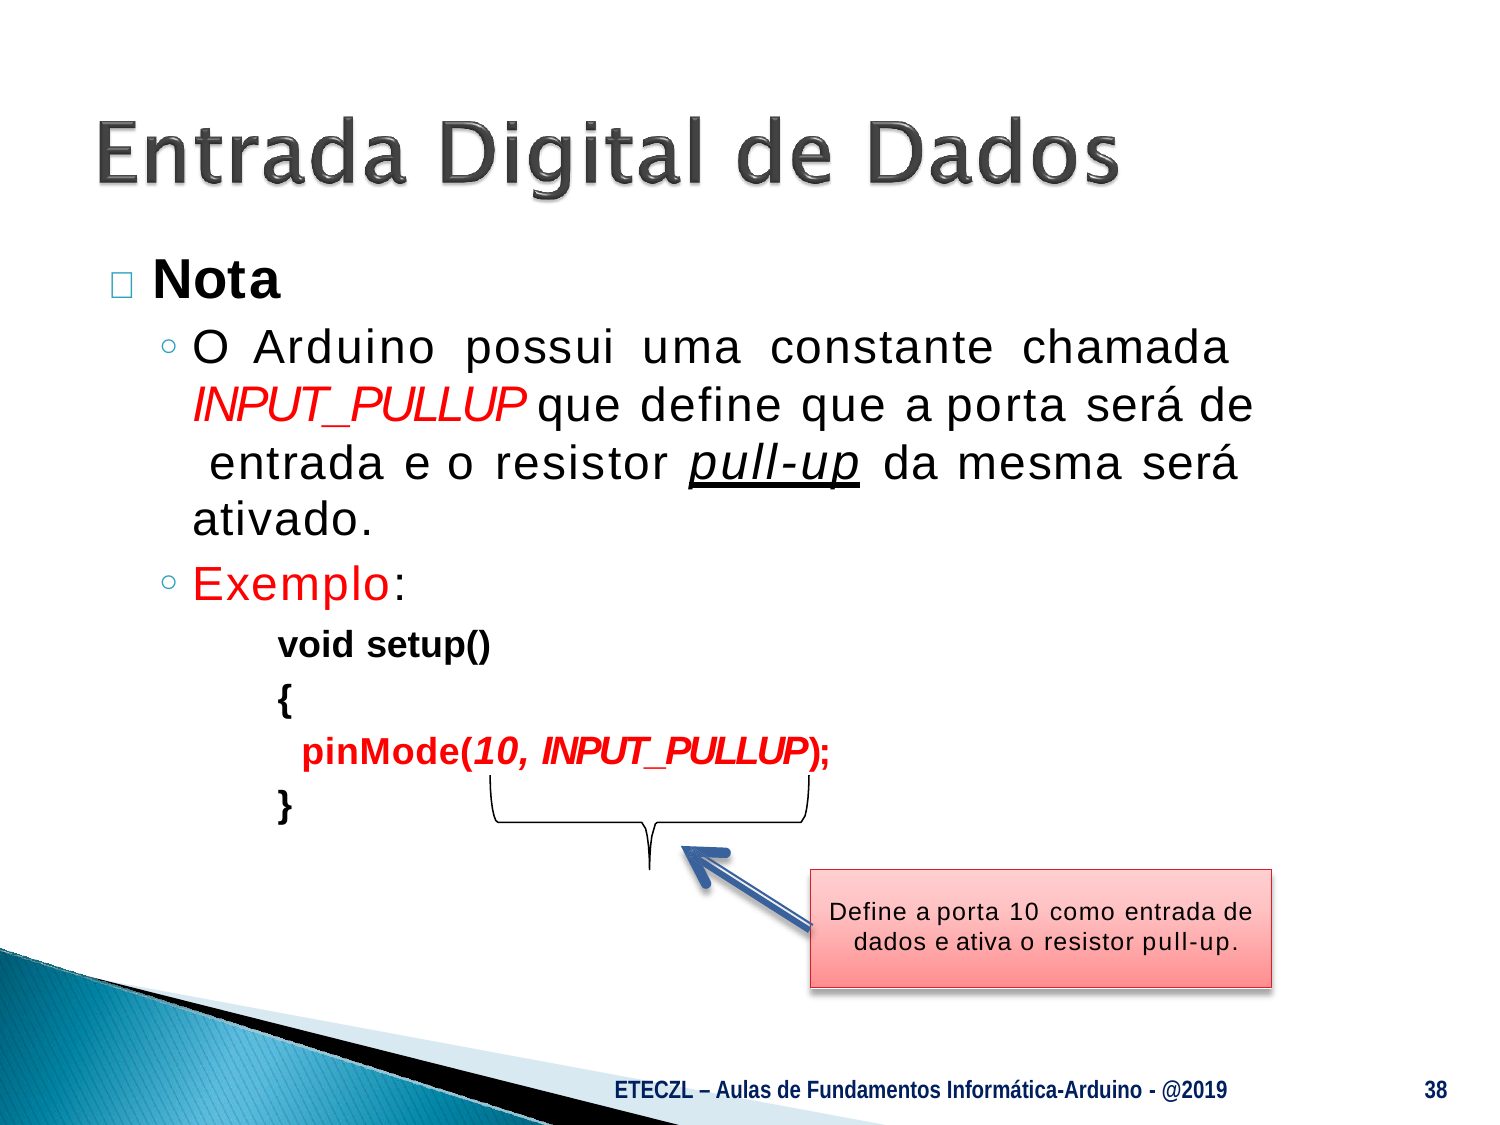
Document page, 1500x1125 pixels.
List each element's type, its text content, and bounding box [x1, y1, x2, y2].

text_box [805, 888, 1285, 989]
footer ETECZL – Aulas de Fundamentos Informática-Arduino - @2019 [612, 1072, 1364, 1125]
text_box O Arduino possui uma constante chamada INPUT_PULLUP que define que a porta será de entrada e o resistor pull-up da mesma será ativado. Exemplo: void setup() { pinMode(10, INPUT_PULLUP); } [152, 315, 1258, 826]
text_box Define a porta 10 como entrada de dados e ativa o resistor pull-up. [827, 893, 1256, 956]
picture [0, 948, 558, 1125]
text_box [36, 82, 1205, 269]
text_box [810, 869, 1272, 988]
text_box [801, 948, 1281, 1004]
title  Nota [105, 269, 281, 431]
text_box [490, 775, 809, 823]
text_box [680, 845, 814, 933]
text_box [625, 797, 823, 948]
text_box [823, 866, 1281, 888]
text_box 38 [1420, 1072, 1468, 1104]
